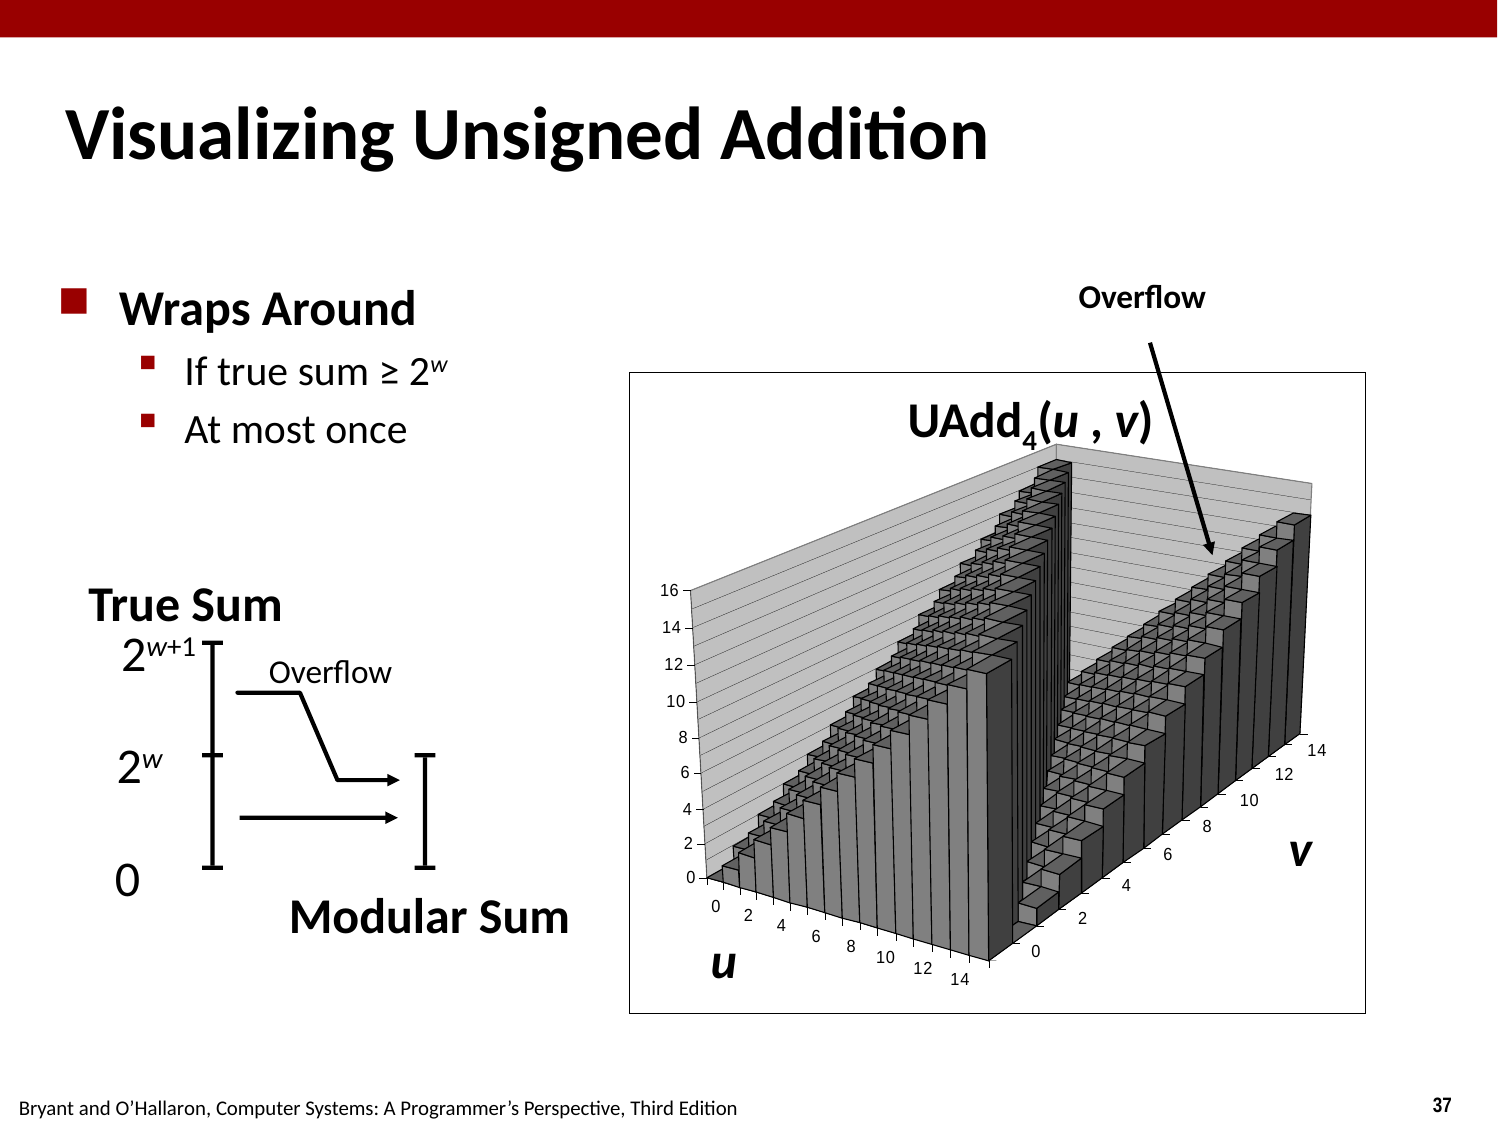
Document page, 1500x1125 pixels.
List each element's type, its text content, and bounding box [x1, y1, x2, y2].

text_box True Sum [73, 563, 298, 639]
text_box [624, 367, 1374, 1020]
text_box Overflow [1063, 267, 1221, 323]
list Wraps Around If true sum ≥ 2w At most once [47, 267, 619, 1125]
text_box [99, 613, 436, 915]
title Visualizing Unsigned Addition [49, 83, 1339, 176]
text_box Modular Sum [273, 876, 586, 951]
